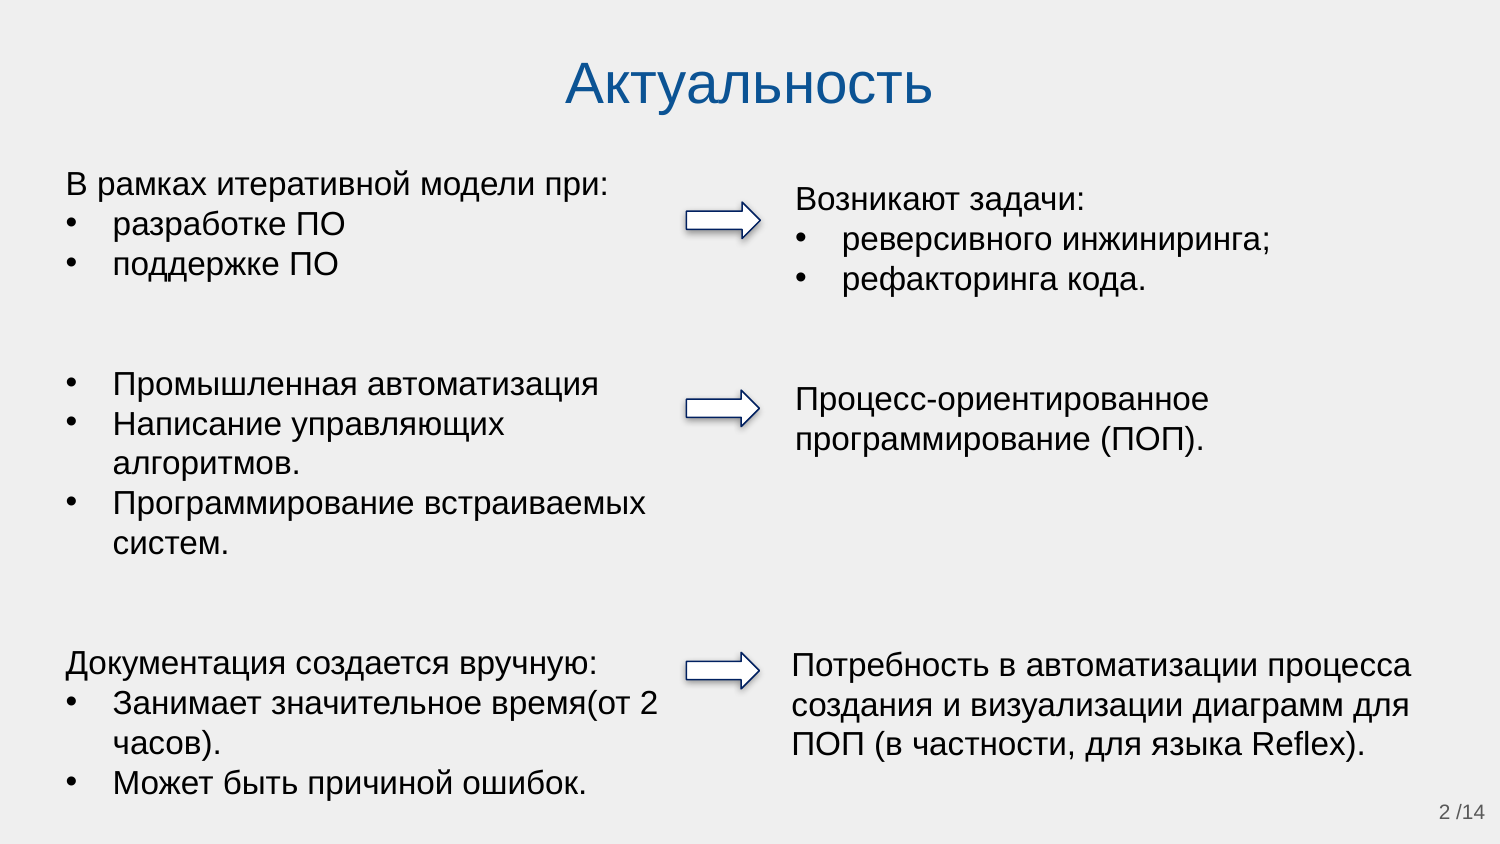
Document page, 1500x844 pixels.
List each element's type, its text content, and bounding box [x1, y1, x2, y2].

text_box [685, 651, 760, 690]
text_box [685, 389, 760, 428]
text_box [685, 201, 761, 240]
text_box Возникают задачи: реверсивного инжиниринга; рефакторинга кода. Процесс-ориентированное программирование (ПОП). [780, 169, 1447, 500]
slide_number 2 /14 [1410, 779, 1500, 844]
text_box Потребность в автоматизации процесса создания и визуализации диаграмм для ПОП (в частности, для языка Reflex). [776, 635, 1451, 805]
text_box В рамках итеративной модели при: разработке ПО поддержке ПО Промышленная автоматизация Написание управляющих алгоритмов. Программирование встраиваемых систем. Документация создается вручную: Занимает значительное время(от 2 часов). Может быть причиной ошибок. [50, 154, 714, 844]
title Актуальность [51, 30, 1449, 112]
